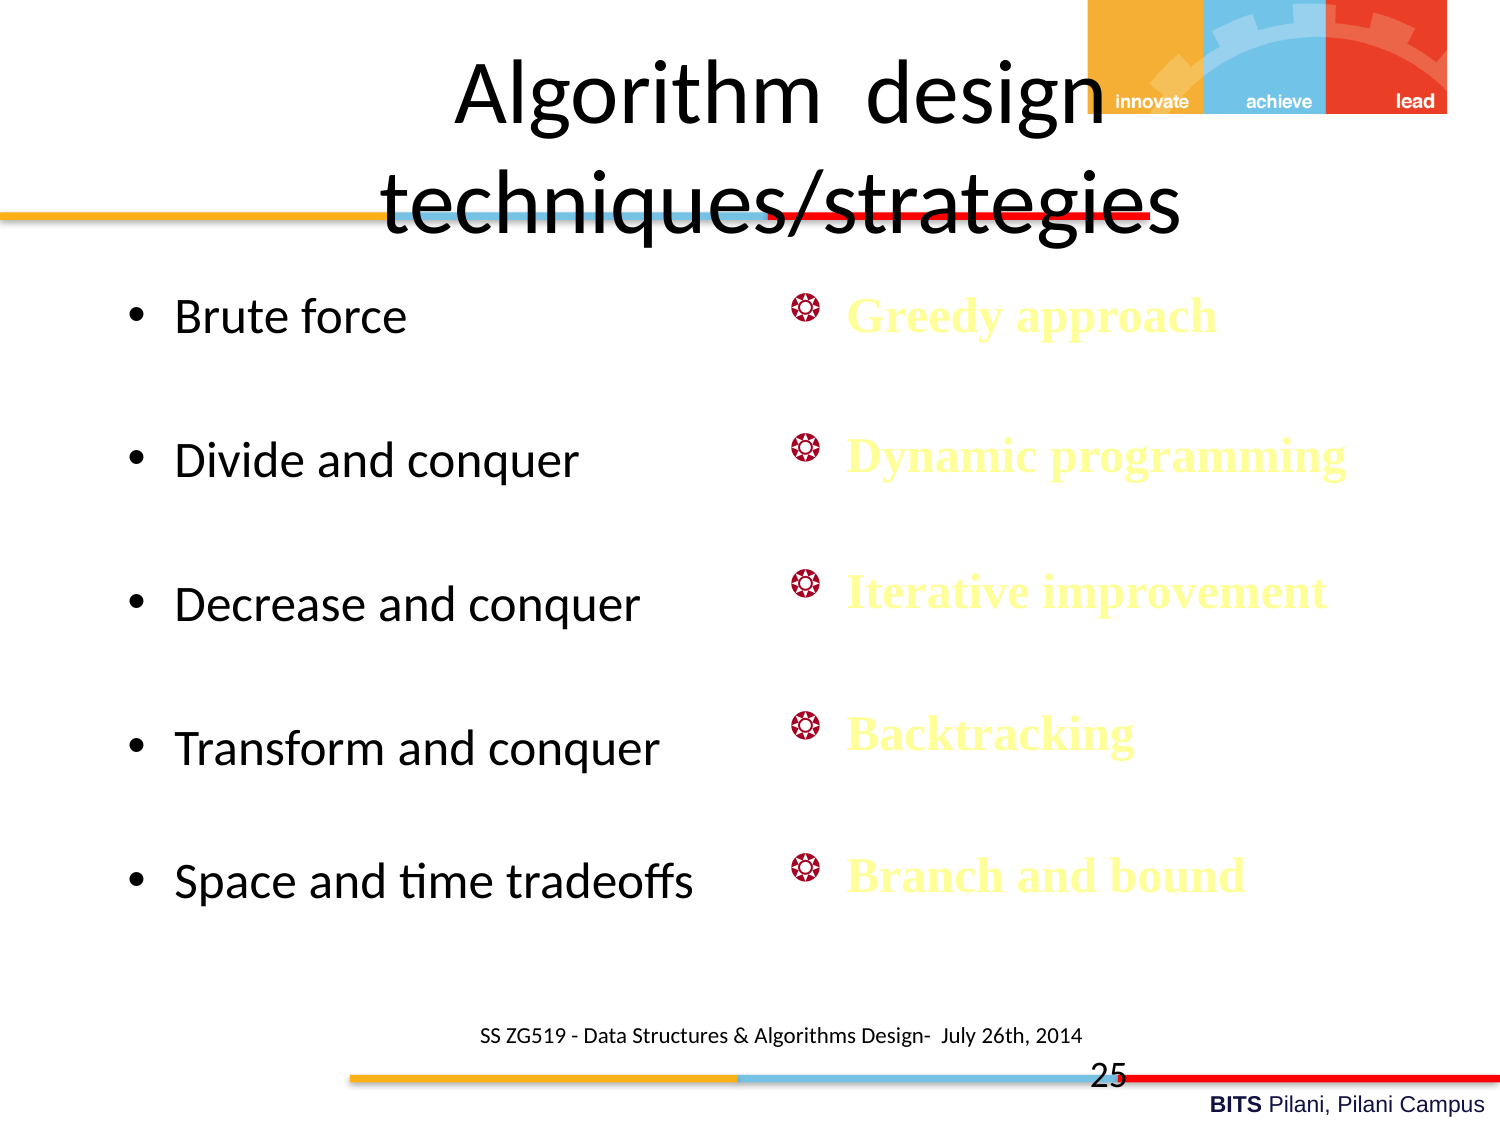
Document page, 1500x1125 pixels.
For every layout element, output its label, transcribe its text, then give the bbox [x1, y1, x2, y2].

picture [1087, 0, 1448, 24]
slide_number 25 [1074, 1042, 1425, 1103]
list Brute force Divide and conquer Decrease and conquer Transform and conquer Space and time tradeoffs [112, 275, 738, 925]
footer SS ZG519 - Data Structures & Algorithms Design- July 26th, 2014 [465, 1012, 1105, 1073]
title Algorithm design techniques/strategies [99, 24, 1463, 138]
text_box Greedy approach Dynamic programming Iterative improvement Backtracking Branch and bound [774, 275, 1500, 900]
